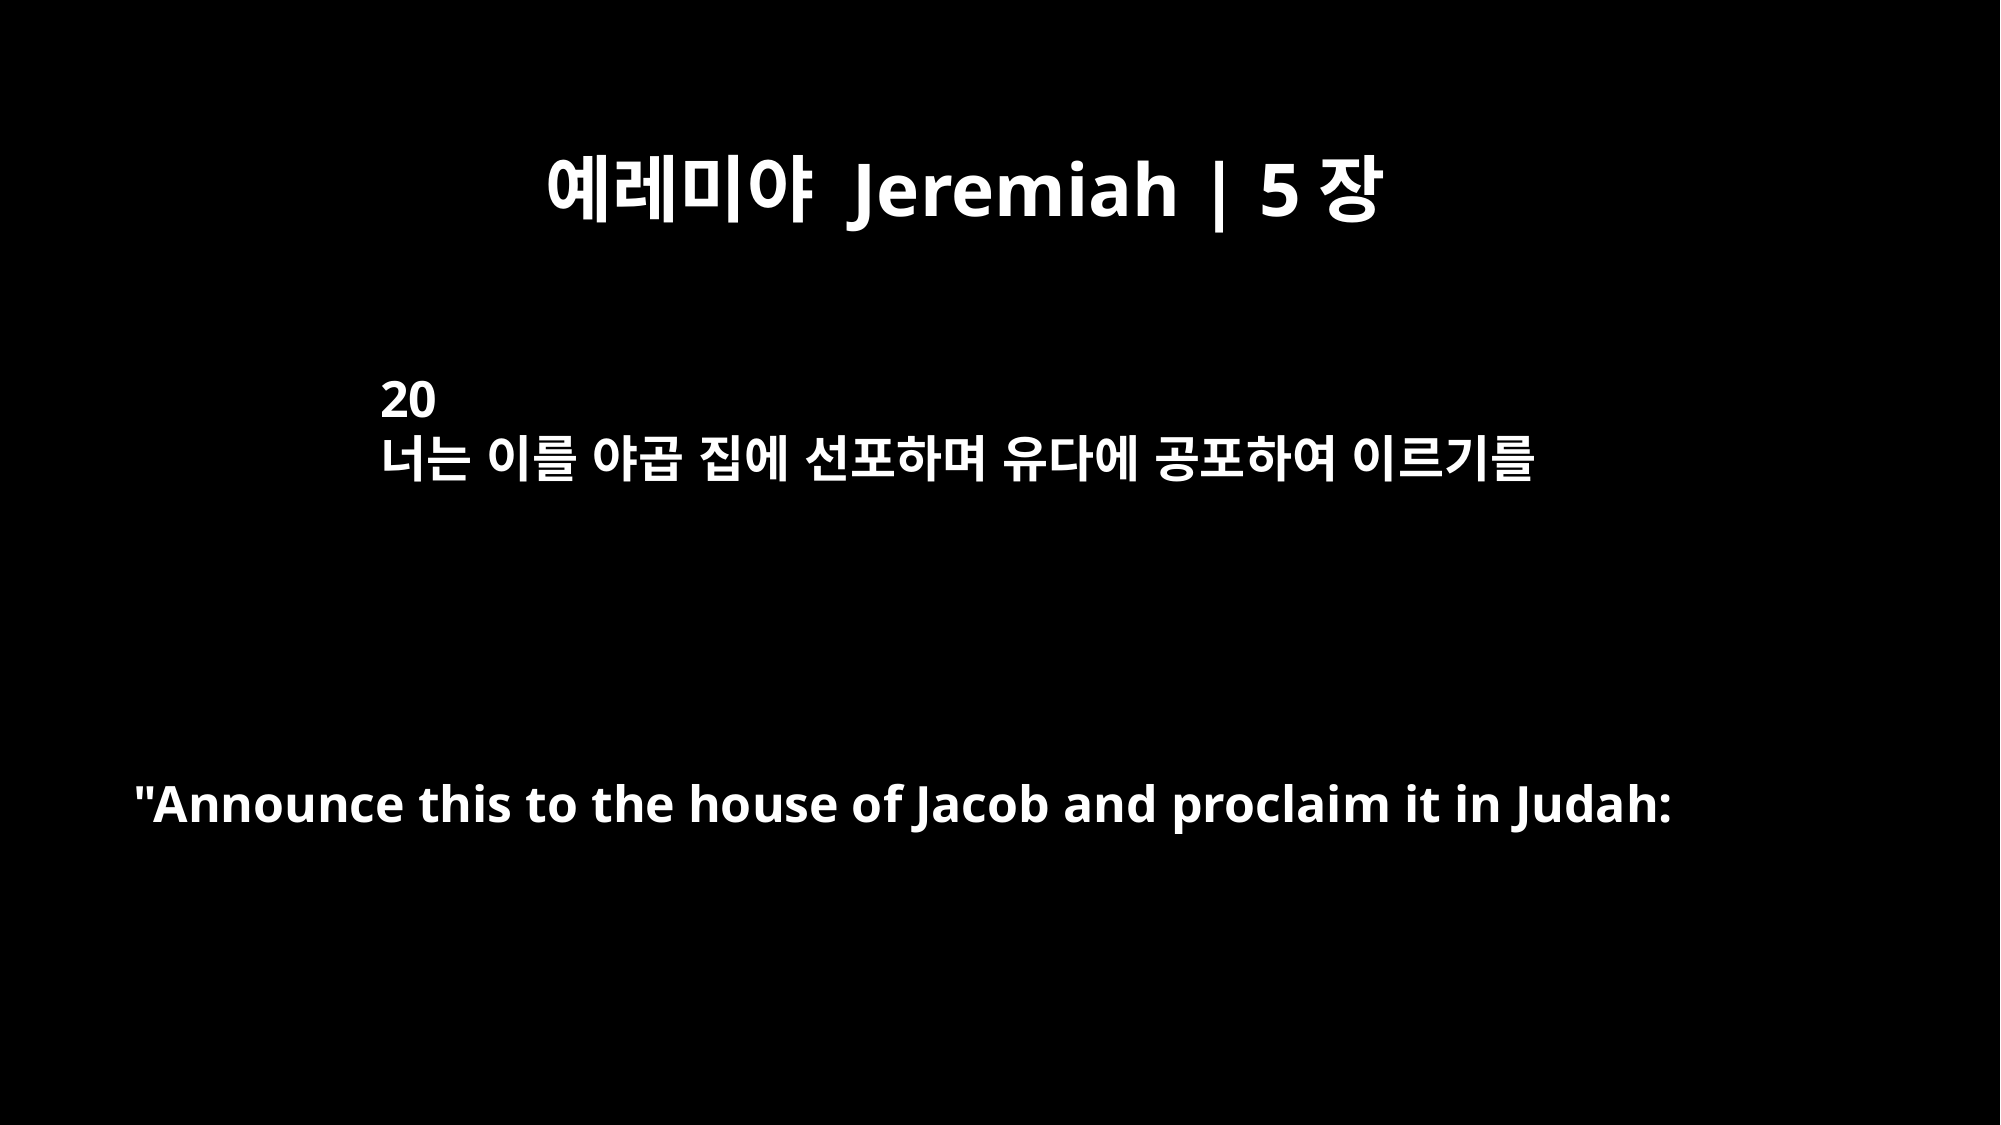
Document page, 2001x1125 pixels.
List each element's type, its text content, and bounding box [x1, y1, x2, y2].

text_box 20 너는 이를 야곱 집에 선포하며 유다에 공포하여 이르기를 [365, 359, 1552, 495]
text_box "Announce this to the house of Jacob and proclaim it in Judah: [118, 764, 1689, 840]
text_box 예레미야 Jeremiah | 5장 [530, 136, 1401, 239]
